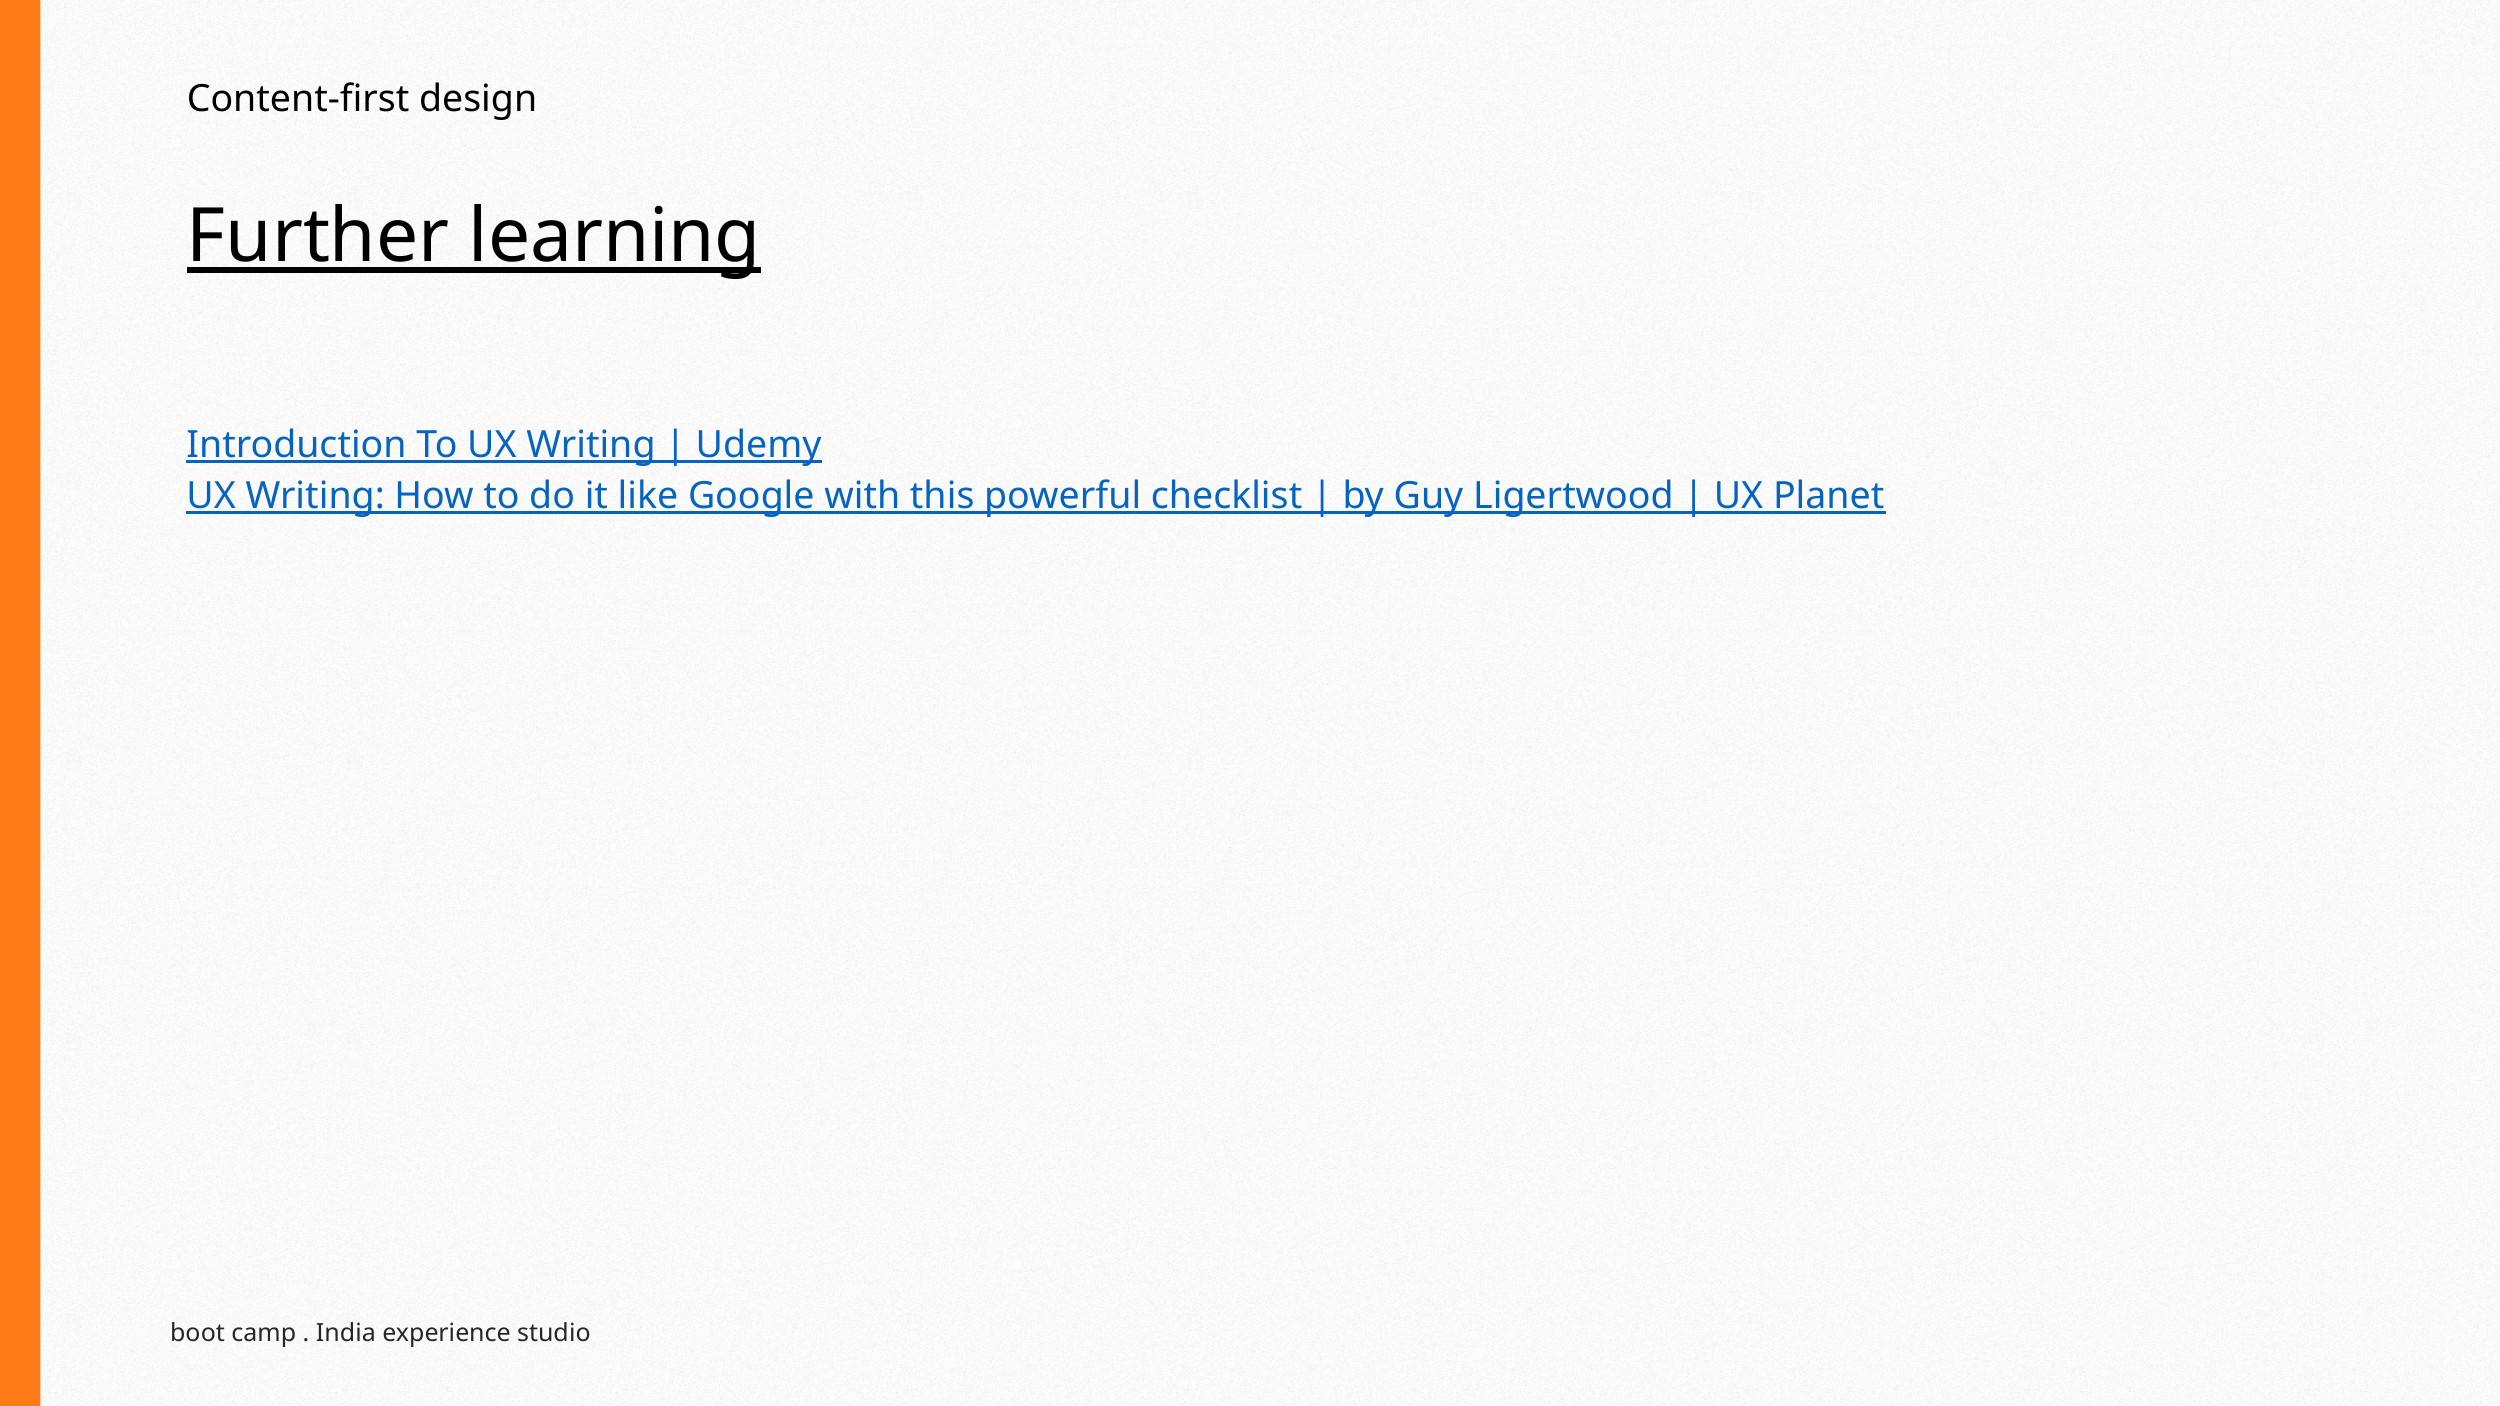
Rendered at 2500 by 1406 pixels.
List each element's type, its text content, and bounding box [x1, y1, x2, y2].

text_box Introduction To UX Writing | Udemy UX Writing: How to do it like Google with this powerful checklist | by Guy Ligertwood | UX Planet [171, 412, 2117, 529]
title Further learning [171, 155, 2328, 321]
list Content-first design [171, 71, 1114, 119]
